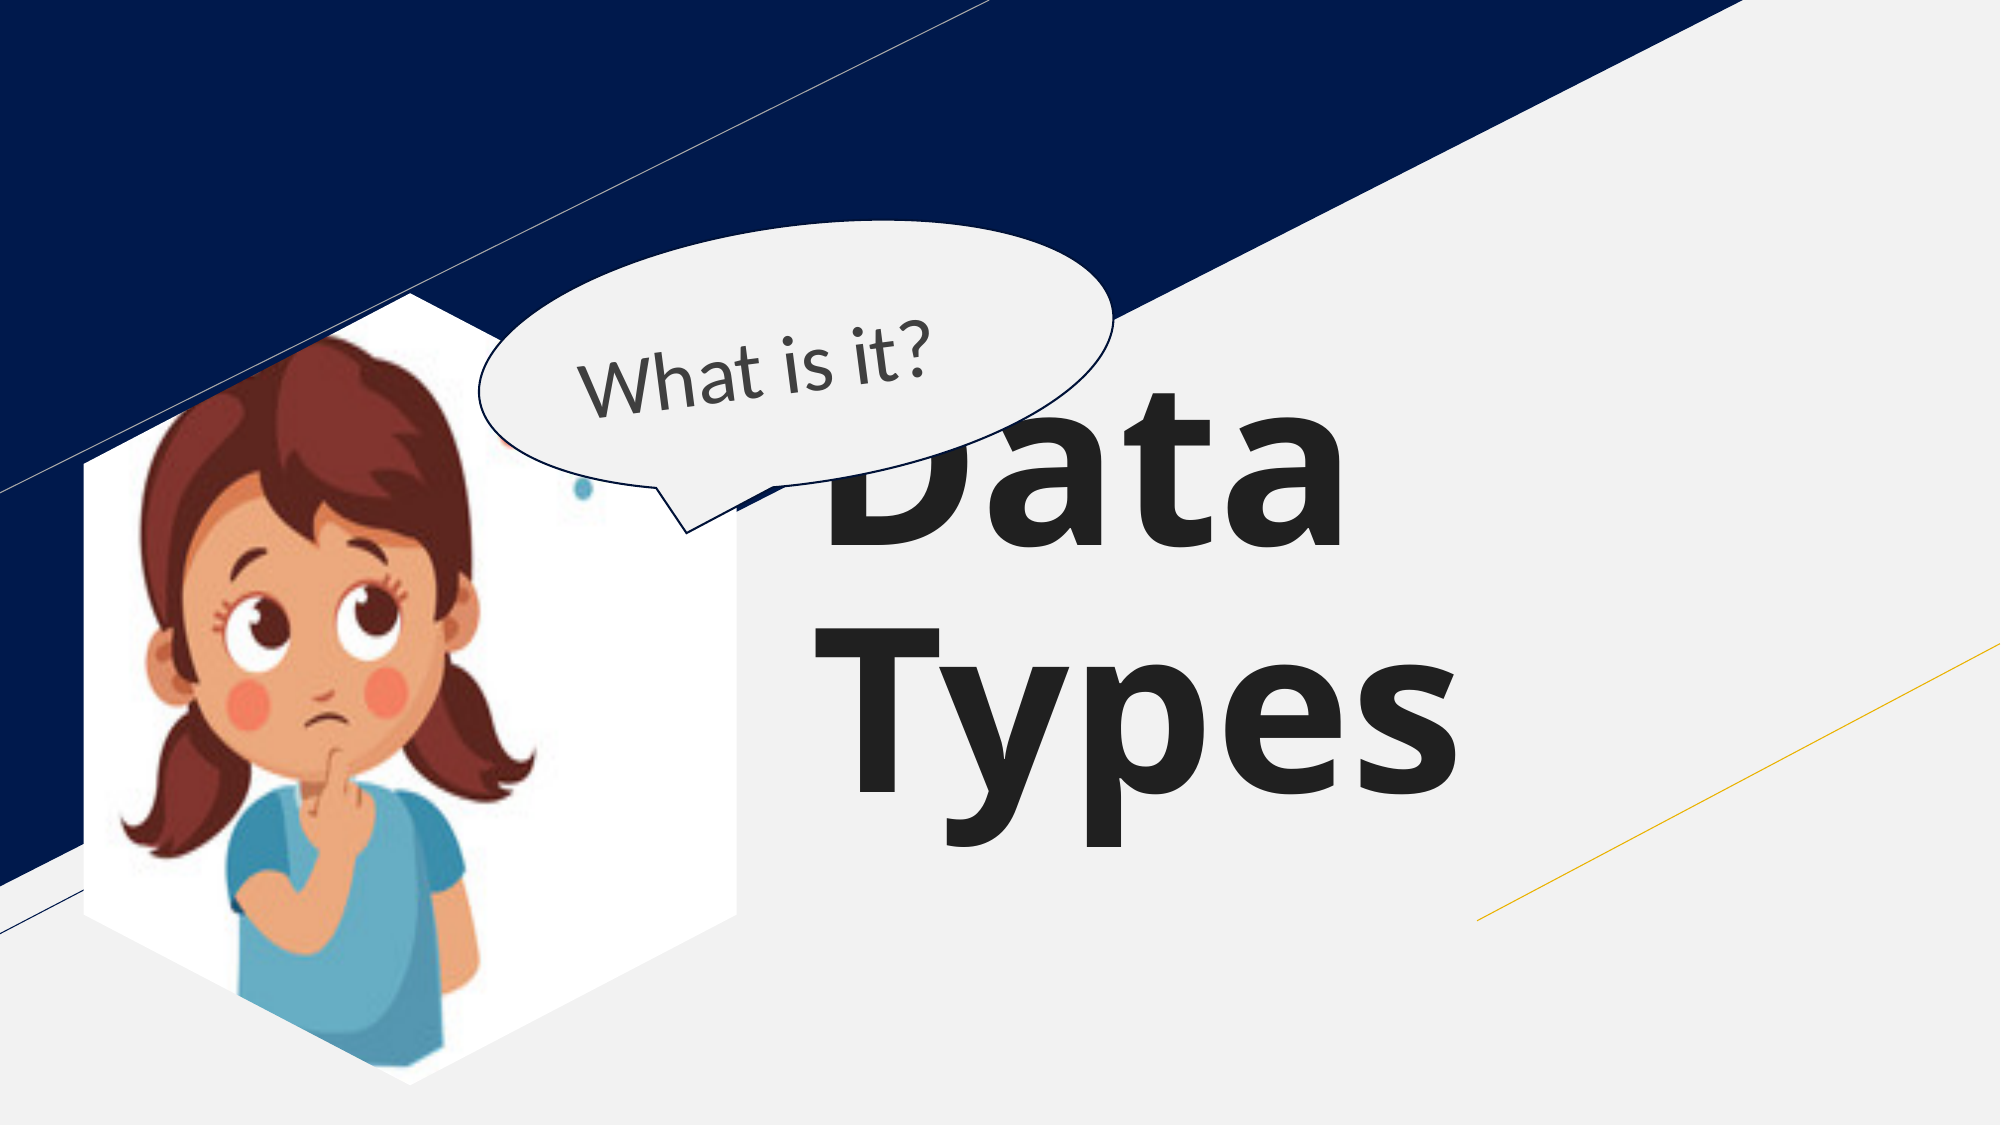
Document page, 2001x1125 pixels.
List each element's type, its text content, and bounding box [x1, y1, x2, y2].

picture [83, 293, 737, 1086]
text_box What is it? [737, 267, 1071, 425]
title Data Types [796, 577, 1920, 843]
text_box [562, 218, 1115, 508]
